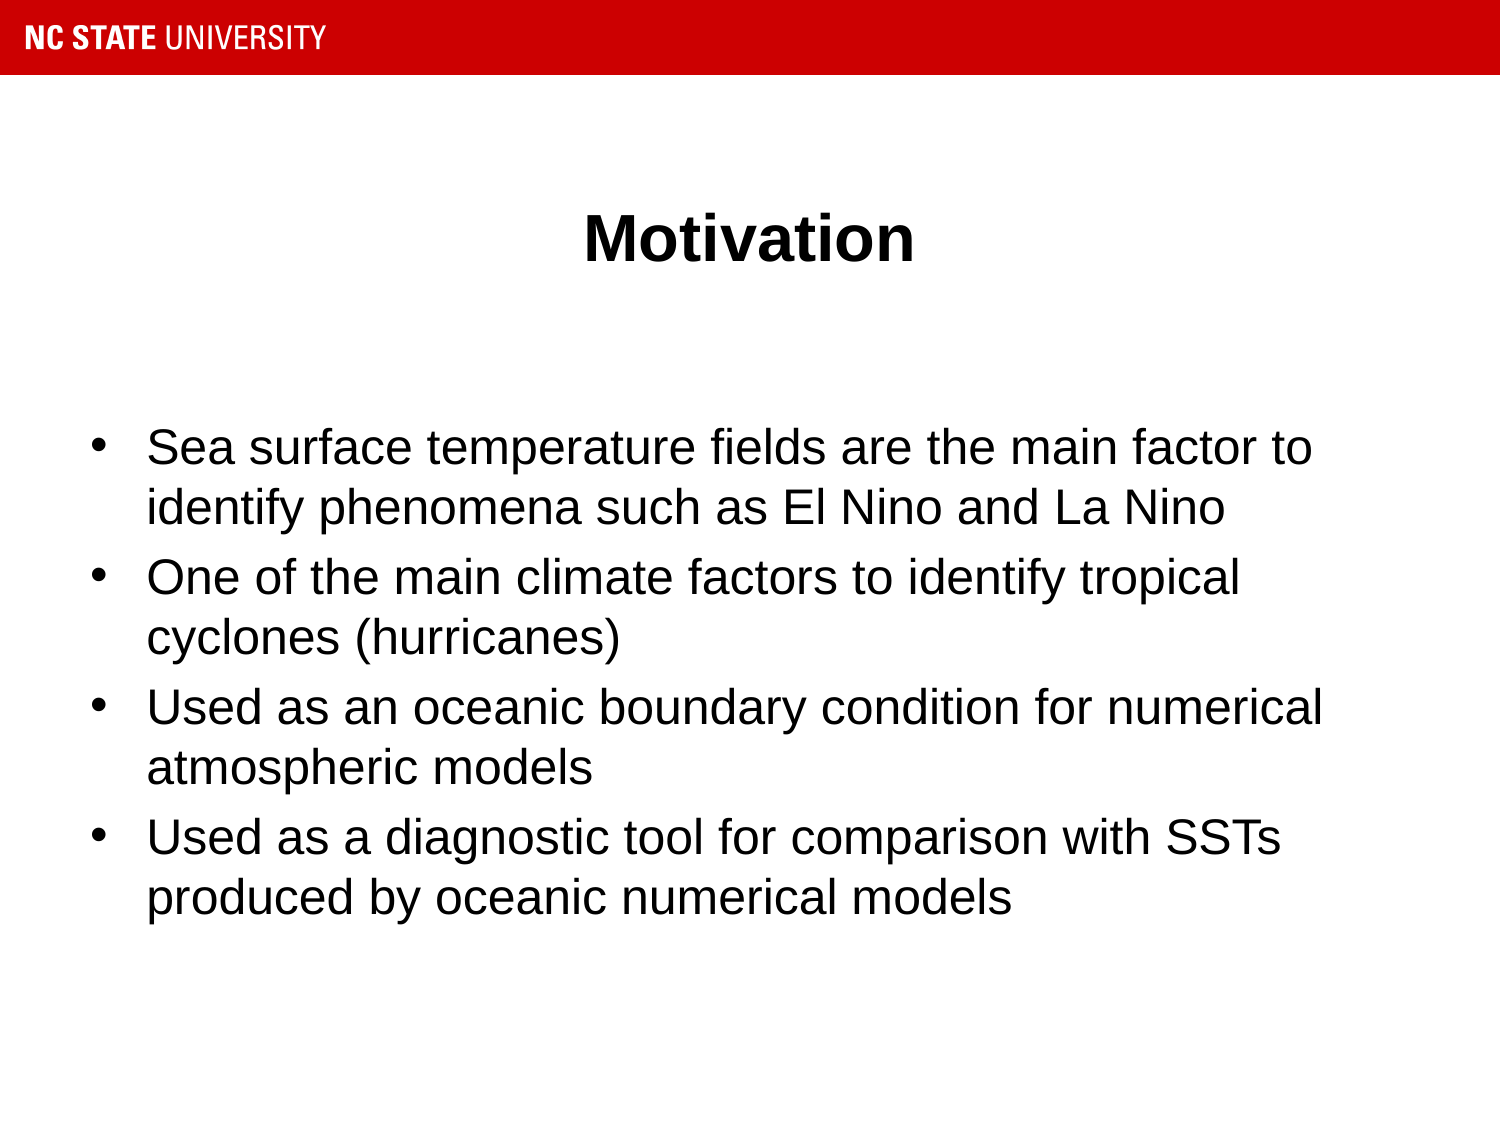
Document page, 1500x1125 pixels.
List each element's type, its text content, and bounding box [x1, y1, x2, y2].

picture [0, 0, 1500, 75]
list Sea surface temperature fields are the main factor to identify phenomena such as El Nino and La Nino One of the main climate factors to identify tropical cyclones (hurricanes) Used as an oceanic boundary condition for numerical atmospheric models Used as a diagnostic tool for comparison with SSTs produced by oceanic numerical models [75, 407, 1425, 1005]
title Motivation [75, 147, 1425, 323]
